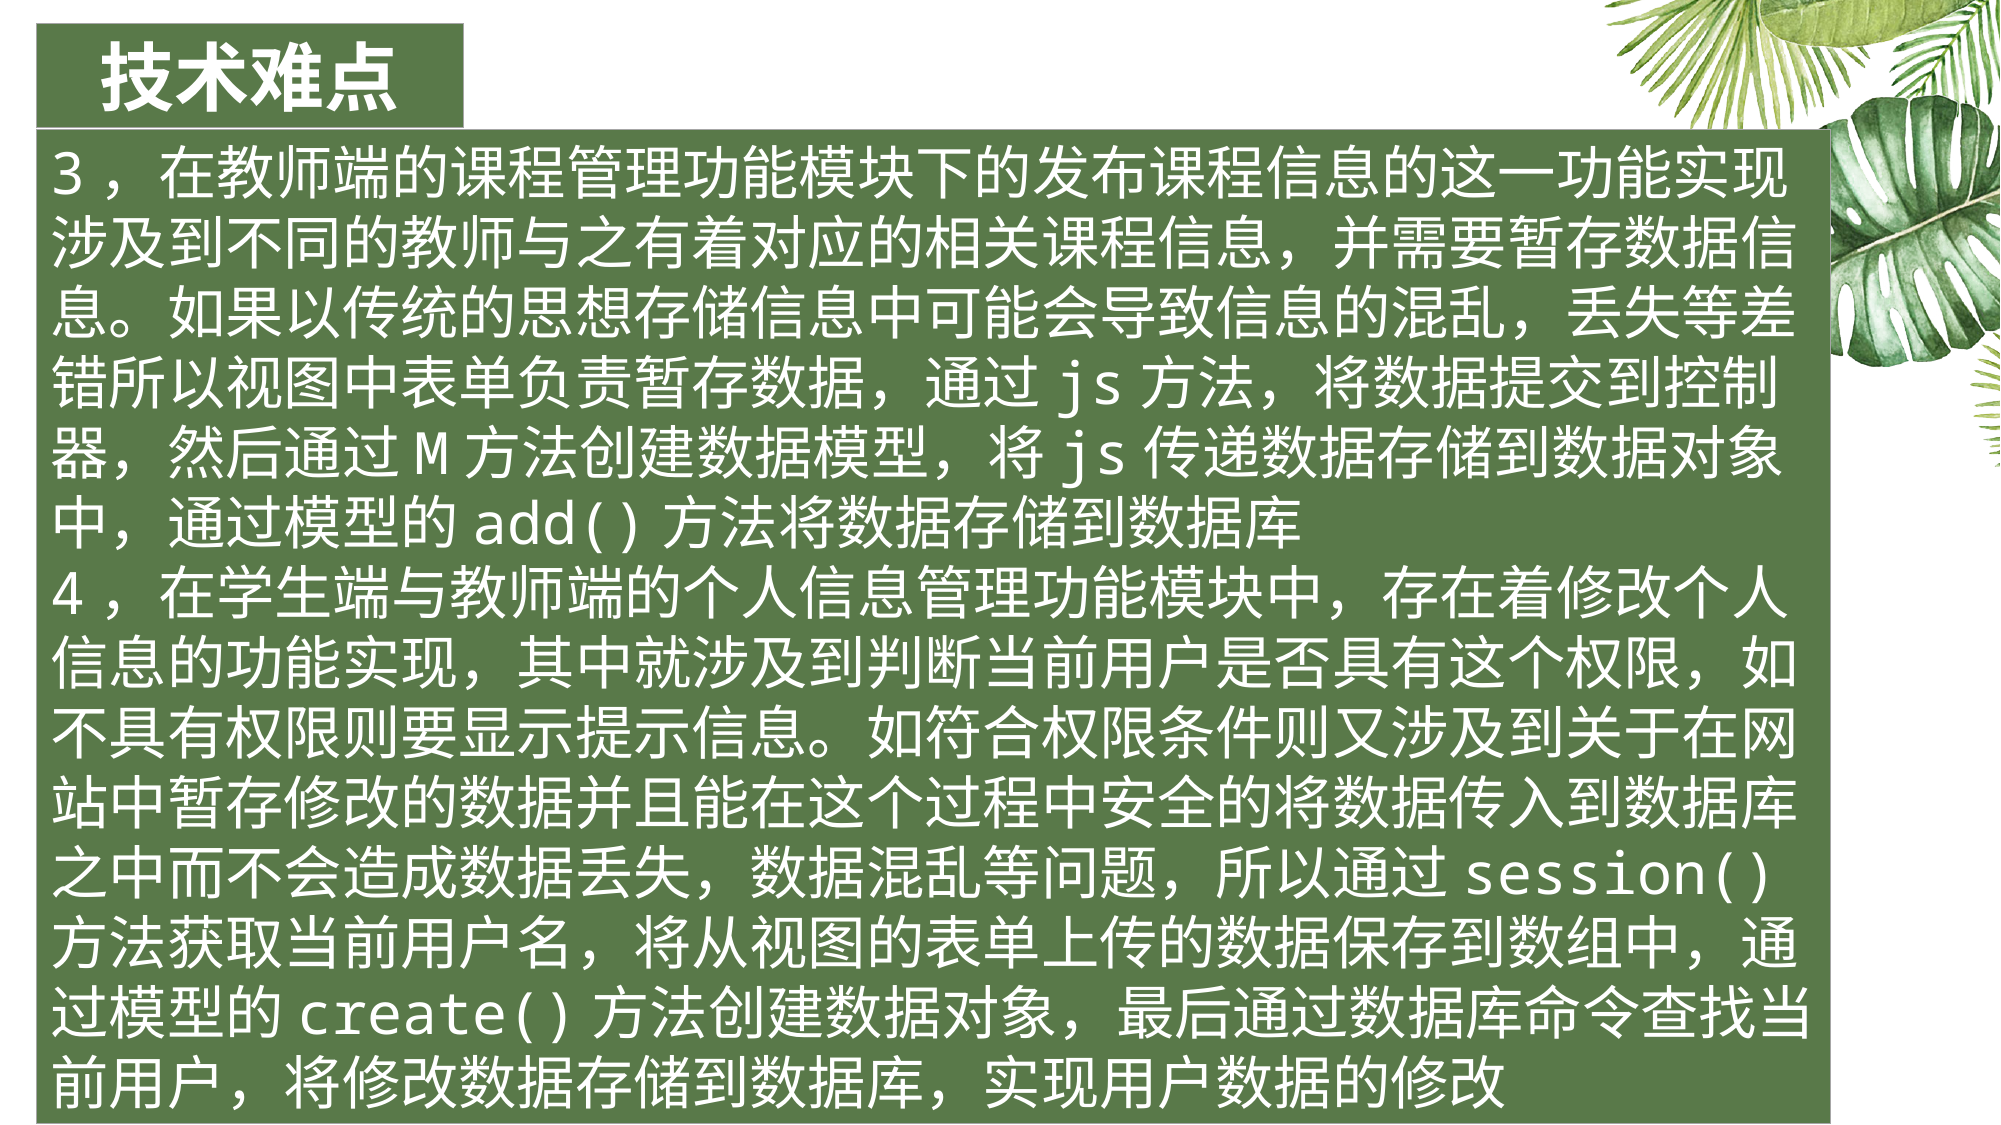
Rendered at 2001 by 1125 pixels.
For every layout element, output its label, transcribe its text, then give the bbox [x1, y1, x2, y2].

text_box 技术难点 [36, 23, 464, 128]
text_box 3，在教师端的课程管理功能模块下的发布课程信息的这一功能实现涉及到不同的教师与之有着对应的相关课程信息，并需要暂存数据信息。如果以传统的思想存储信息中可能会导致信息的混乱，丢失等差错所以视图中表单负责暂存数据，通过js方法，将数据提交到控制器，然后通过M方法创建数据模型，将js传递数据存储到数据对象中，通过模型的add()方法将数据存储到数据库 4，在学生端与教师端的个人信息管理功能模块中，存在着修改个人信息的功能实现，其中就涉及到判断当前用户是否具有这个权限，如不具有权限则要显示提示信息。如符合权限条件则又涉及到关于在网站中暂存修改的数据并且能在这个过程中安全的将数据传入到数据库之中而不会造成数据丢失，数据混乱等问题，所以通过session()方法获取当前用户名，将从视图的表单上传的数据保存到数组中，通过模型的create()方法创建数据对象，最后通过数据库命令查找当前用户，将修改数据存储到数据库，实现用户数据的修改 [36, 129, 1831, 1124]
picture [1560, 0, 2000, 483]
